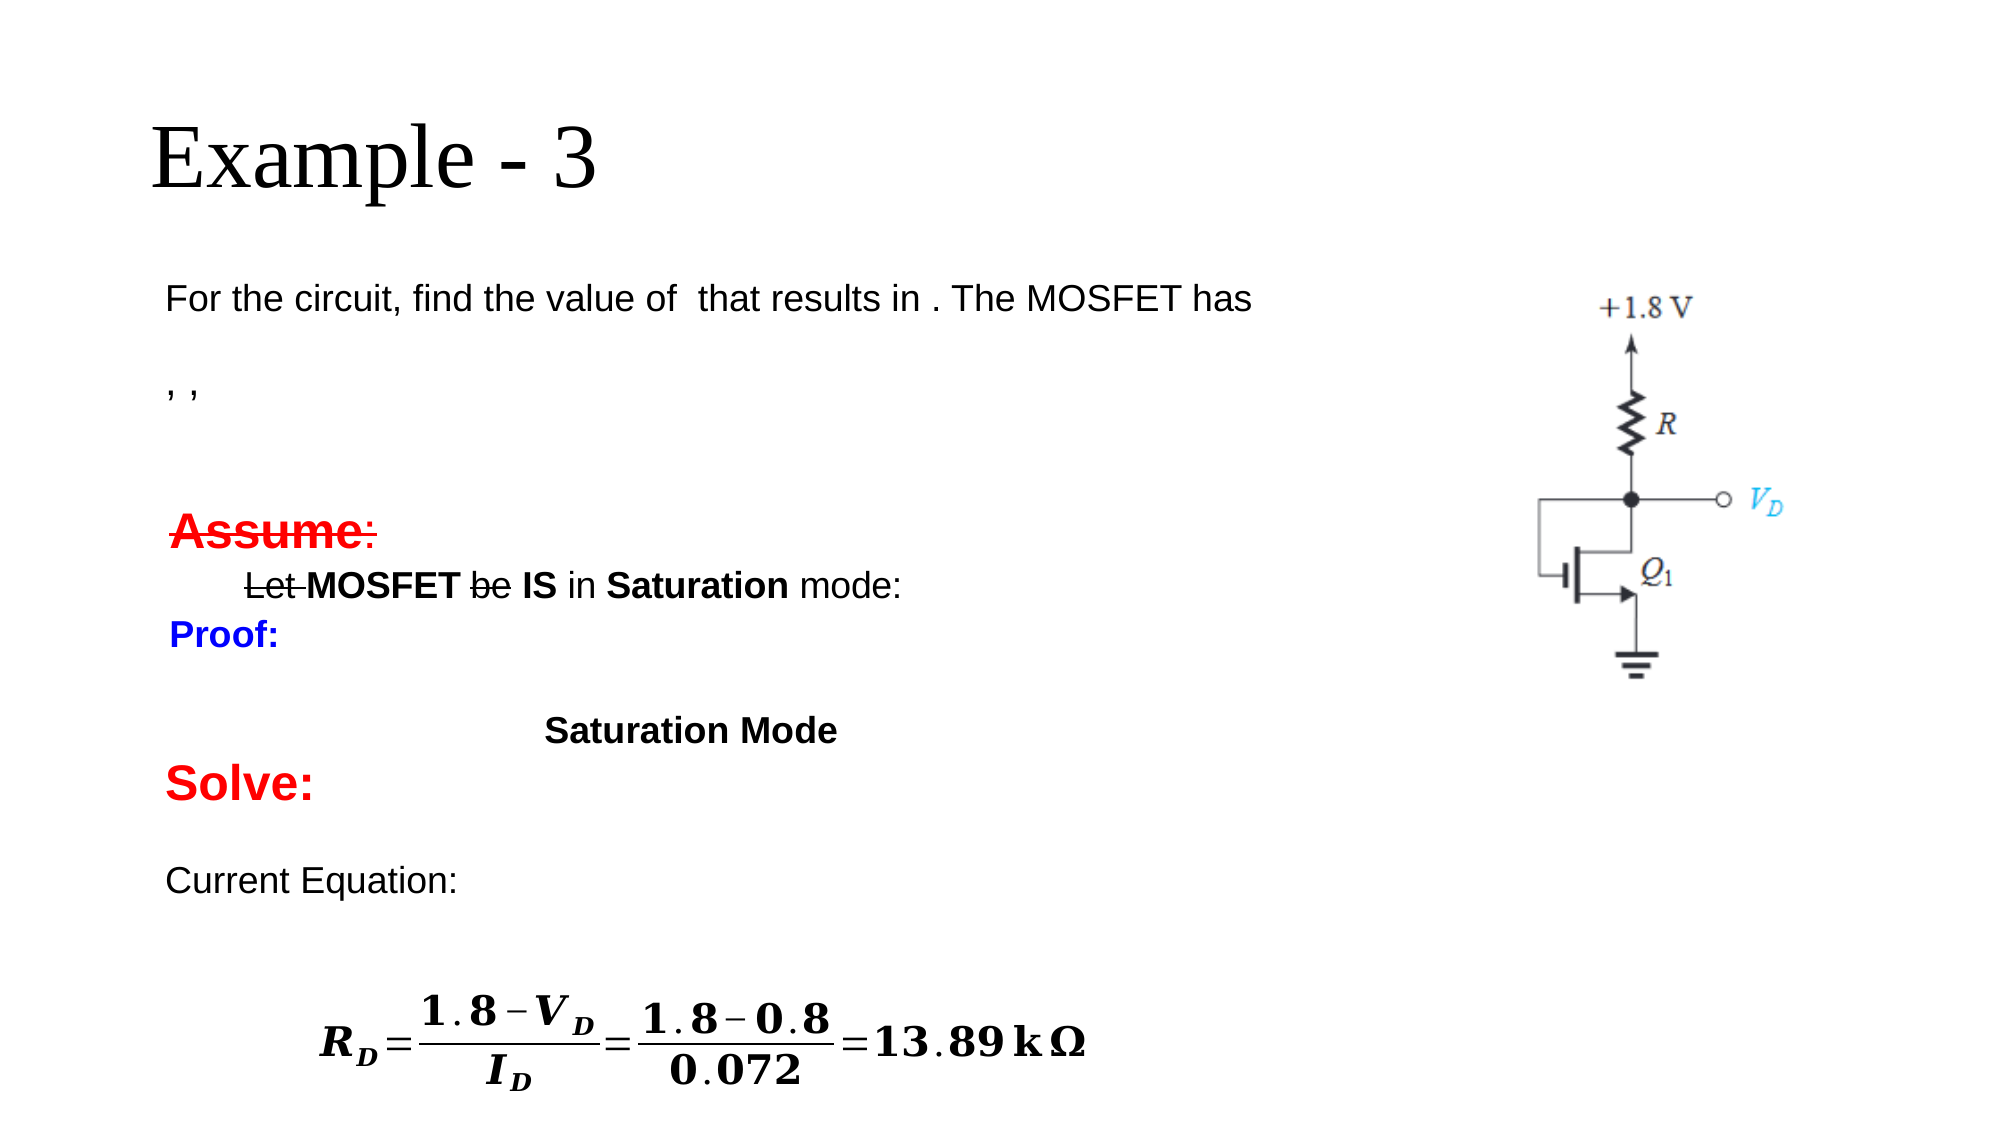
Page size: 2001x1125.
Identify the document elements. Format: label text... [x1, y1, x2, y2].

title Example - 3 [150, 107, 1850, 208]
picture [1520, 281, 1802, 697]
